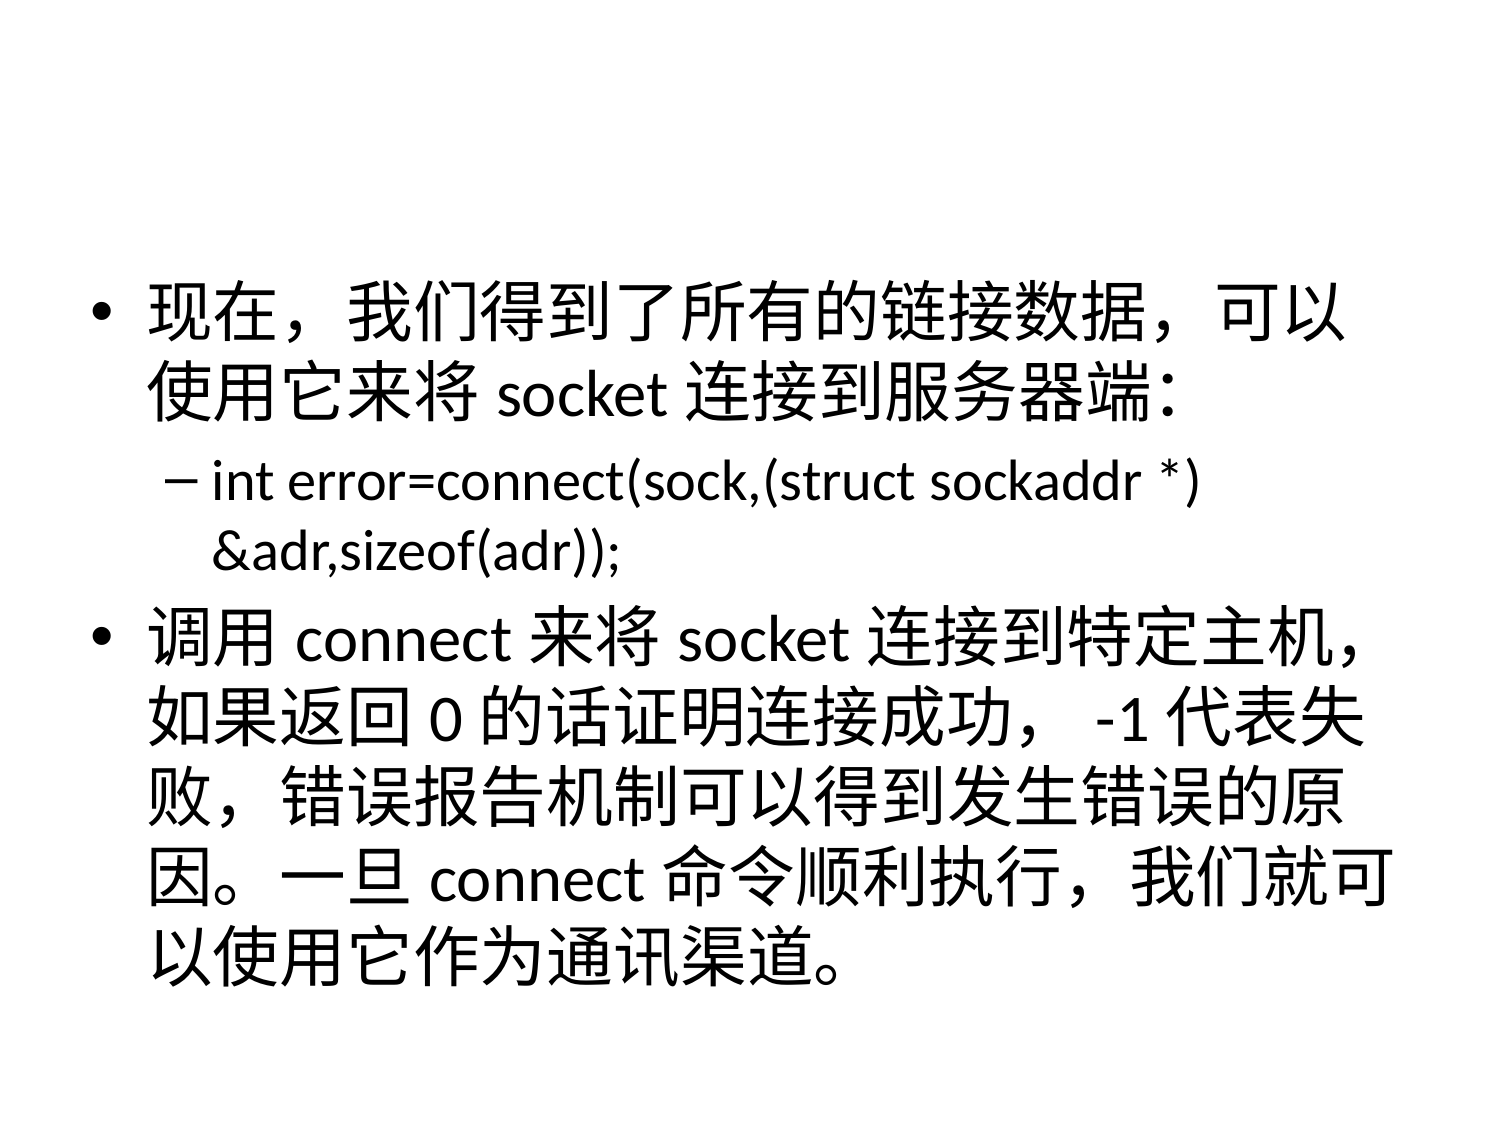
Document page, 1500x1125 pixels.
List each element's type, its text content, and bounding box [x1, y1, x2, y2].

list 现在，我们得到了所有的链接数据，可以使用它来将socket连接到服务器端： int error=connect(sock,(struct sockaddr *) &adr,sizeof(adr)); 调用connect来将socket连接到特定主机，如果返回0的话证明连接成功，-1代表失败，错误报告机制可以得到发生错误的原因。一旦connect命令顺利执行，我们就可以使用它作为通讯渠道。 [75, 262, 1425, 1005]
